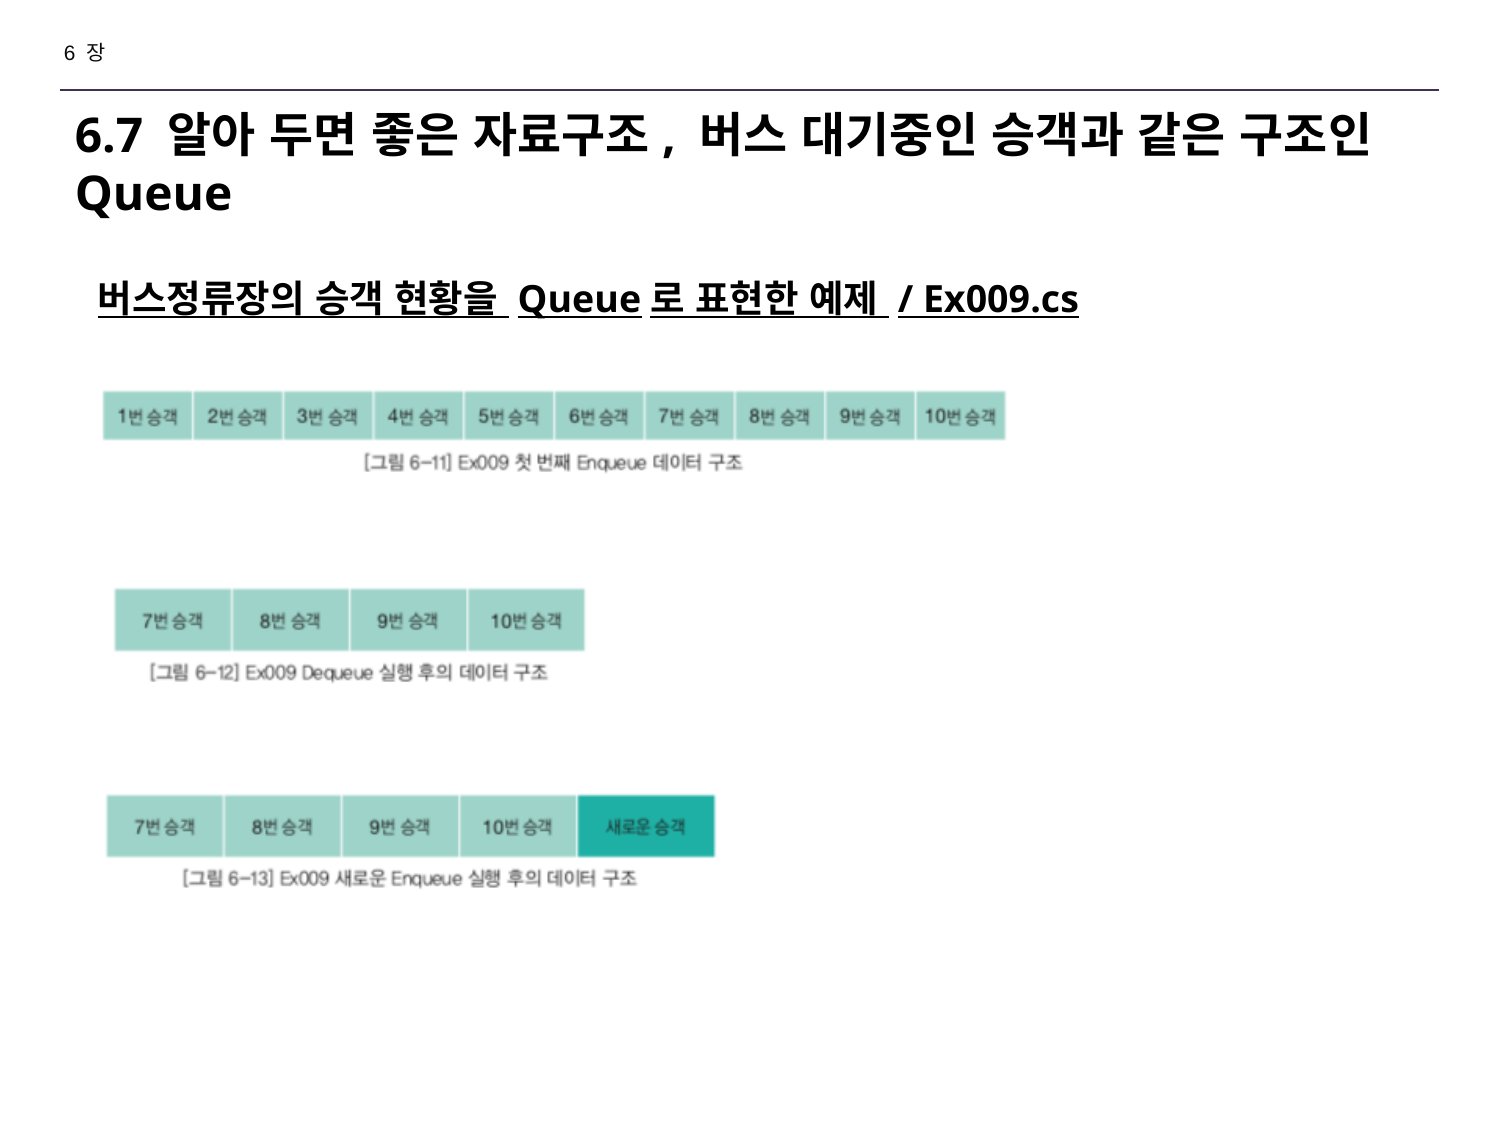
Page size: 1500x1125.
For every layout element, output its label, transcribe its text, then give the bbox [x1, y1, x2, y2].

text_box 6 장 [43, 31, 304, 73]
text_box 버스정류장의 승객 현황을 Queue로 표현한 예제 / Ex009.cs [82, 267, 1416, 338]
picture [92, 771, 739, 917]
picture [92, 561, 617, 705]
title 6.7 알아 두면 좋은 자료구조, 버스 대기중인 승객과 같은 구조인 Queue [59, 114, 1439, 211]
picture [92, 361, 1026, 494]
